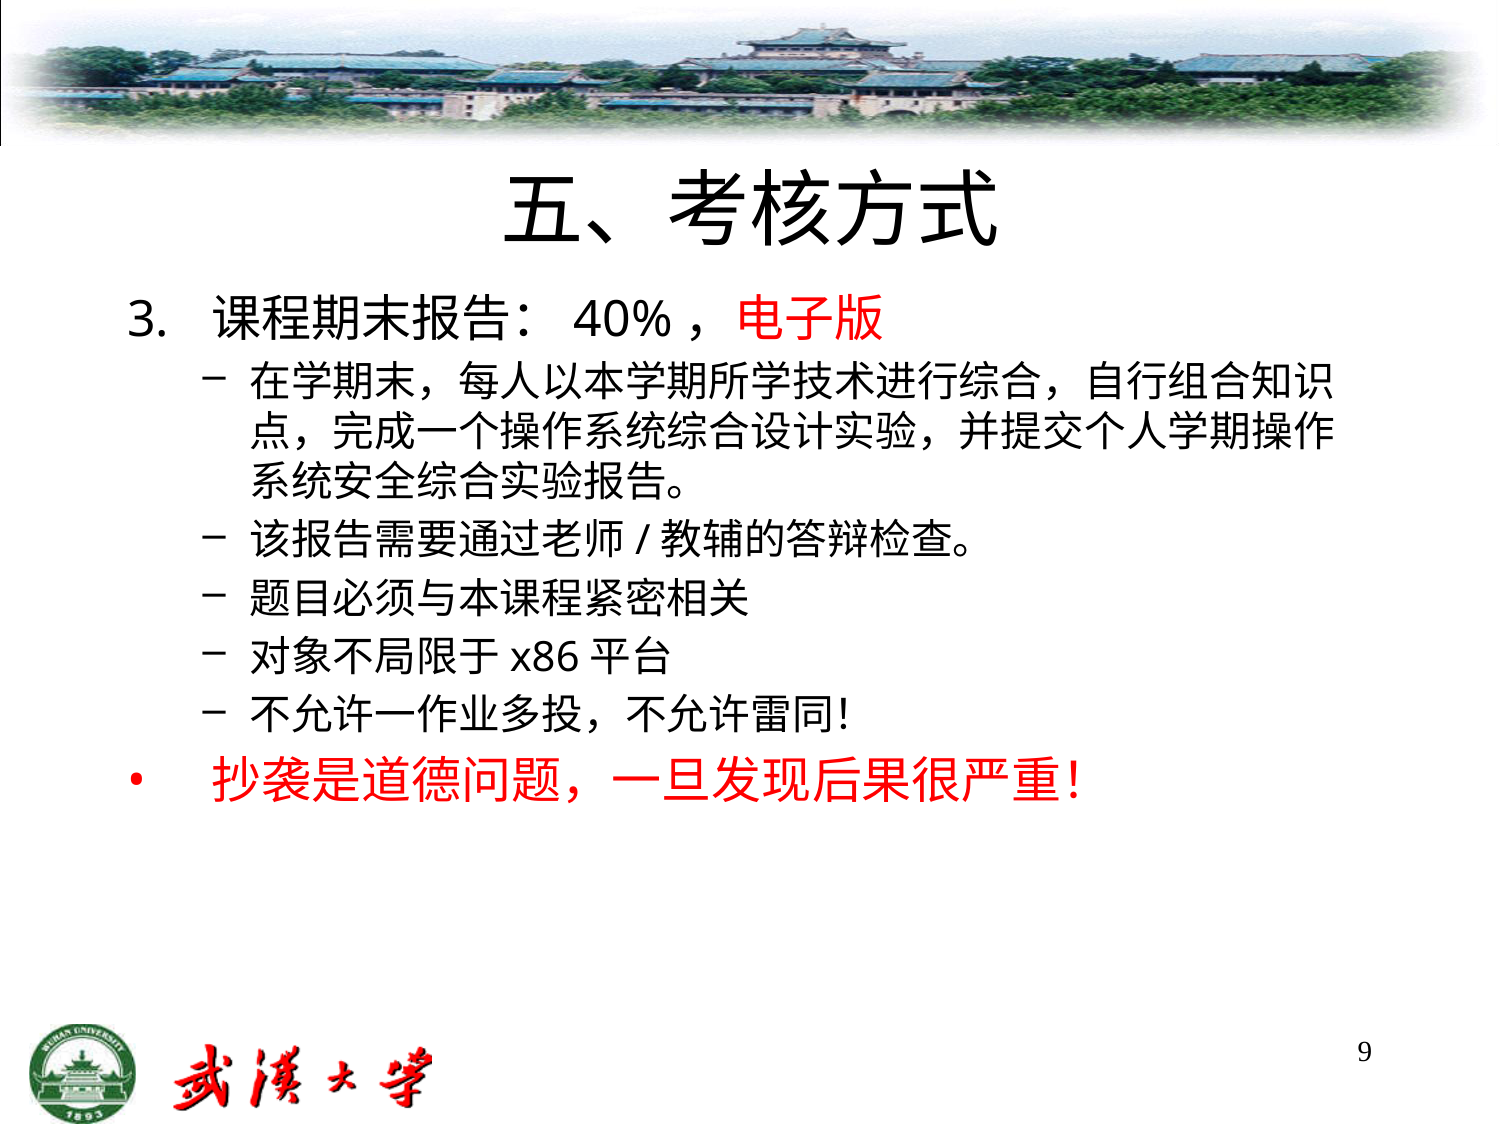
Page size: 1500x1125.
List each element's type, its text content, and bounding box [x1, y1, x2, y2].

picture [171, 1034, 432, 1125]
picture [0, 0, 1500, 146]
list 课程期末报告：40%，电子版 在学期末，每人以本学期所学技术进行综合，自行组合知识点，完成一个操作系统综合设计实验，并提交个人学期操作系统安全综合实验报告。 该报告需要通过老师/教辅的答辩检查。 题目必须与本课程紧密相关 对象不局限于x86平台 不允许一作业多投，不允许雷同！ 抄袭是道德问题，一旦发现后果很严重！ [112, 278, 1388, 954]
title 五、考核方式 [112, 125, 1388, 278]
slide_number 9 [1074, 1025, 1388, 1100]
